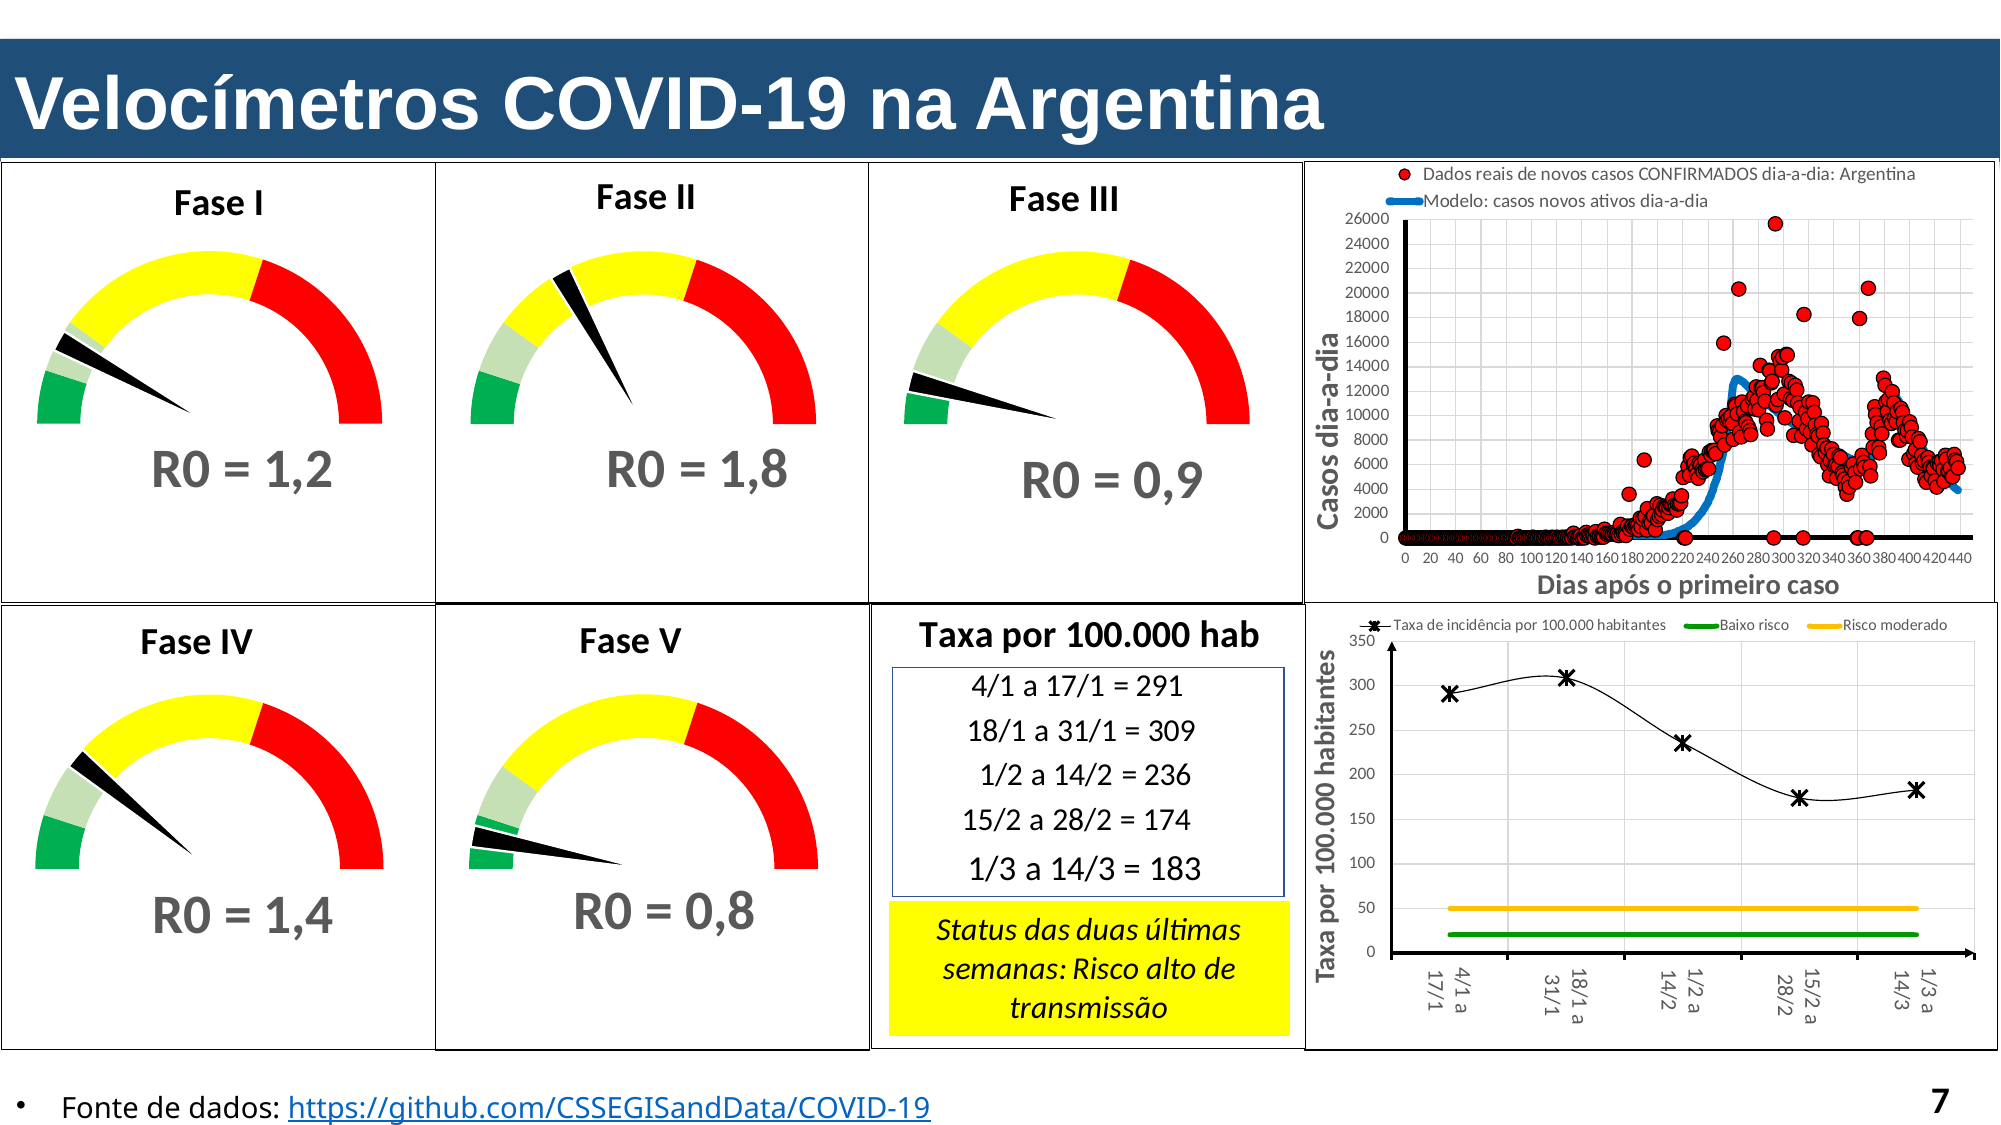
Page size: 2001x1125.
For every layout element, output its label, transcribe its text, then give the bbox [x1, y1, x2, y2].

text_box [0, 38, 2000, 157]
picture [0, 157, 2000, 1052]
text_box 7 [1884, 1071, 1997, 1125]
text_box Velocímetros COVID-19 na Argentina [0, 47, 1995, 153]
text_box Fonte de dados: https://github.com/CSSEGISandData/COVID-19 [1, 1061, 1985, 1125]
